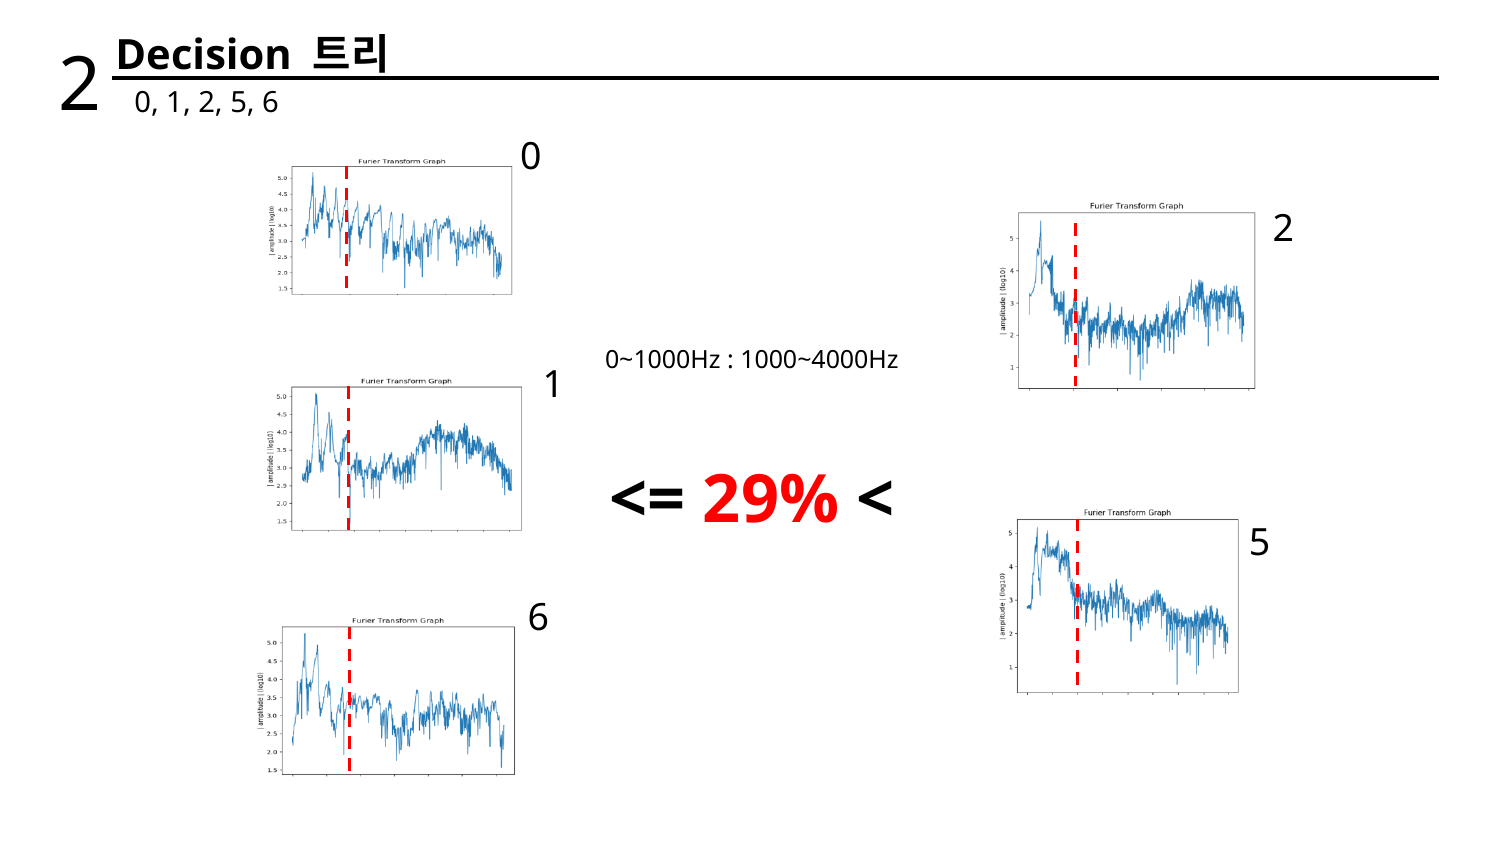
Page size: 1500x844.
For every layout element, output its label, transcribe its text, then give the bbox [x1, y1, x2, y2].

text_box Decision 트리 [100, 20, 405, 85]
text_box 0~1000Hz : 1000~4000Hz [590, 336, 914, 381]
text_box 0, 1, 2, 5, 6 [119, 87, 295, 126]
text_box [255, 124, 562, 296]
text_box 2 [43, 27, 116, 133]
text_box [980, 184, 1310, 393]
text_box <= 29% < [594, 447, 910, 543]
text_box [254, 351, 581, 533]
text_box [244, 584, 566, 778]
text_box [981, 492, 1287, 696]
